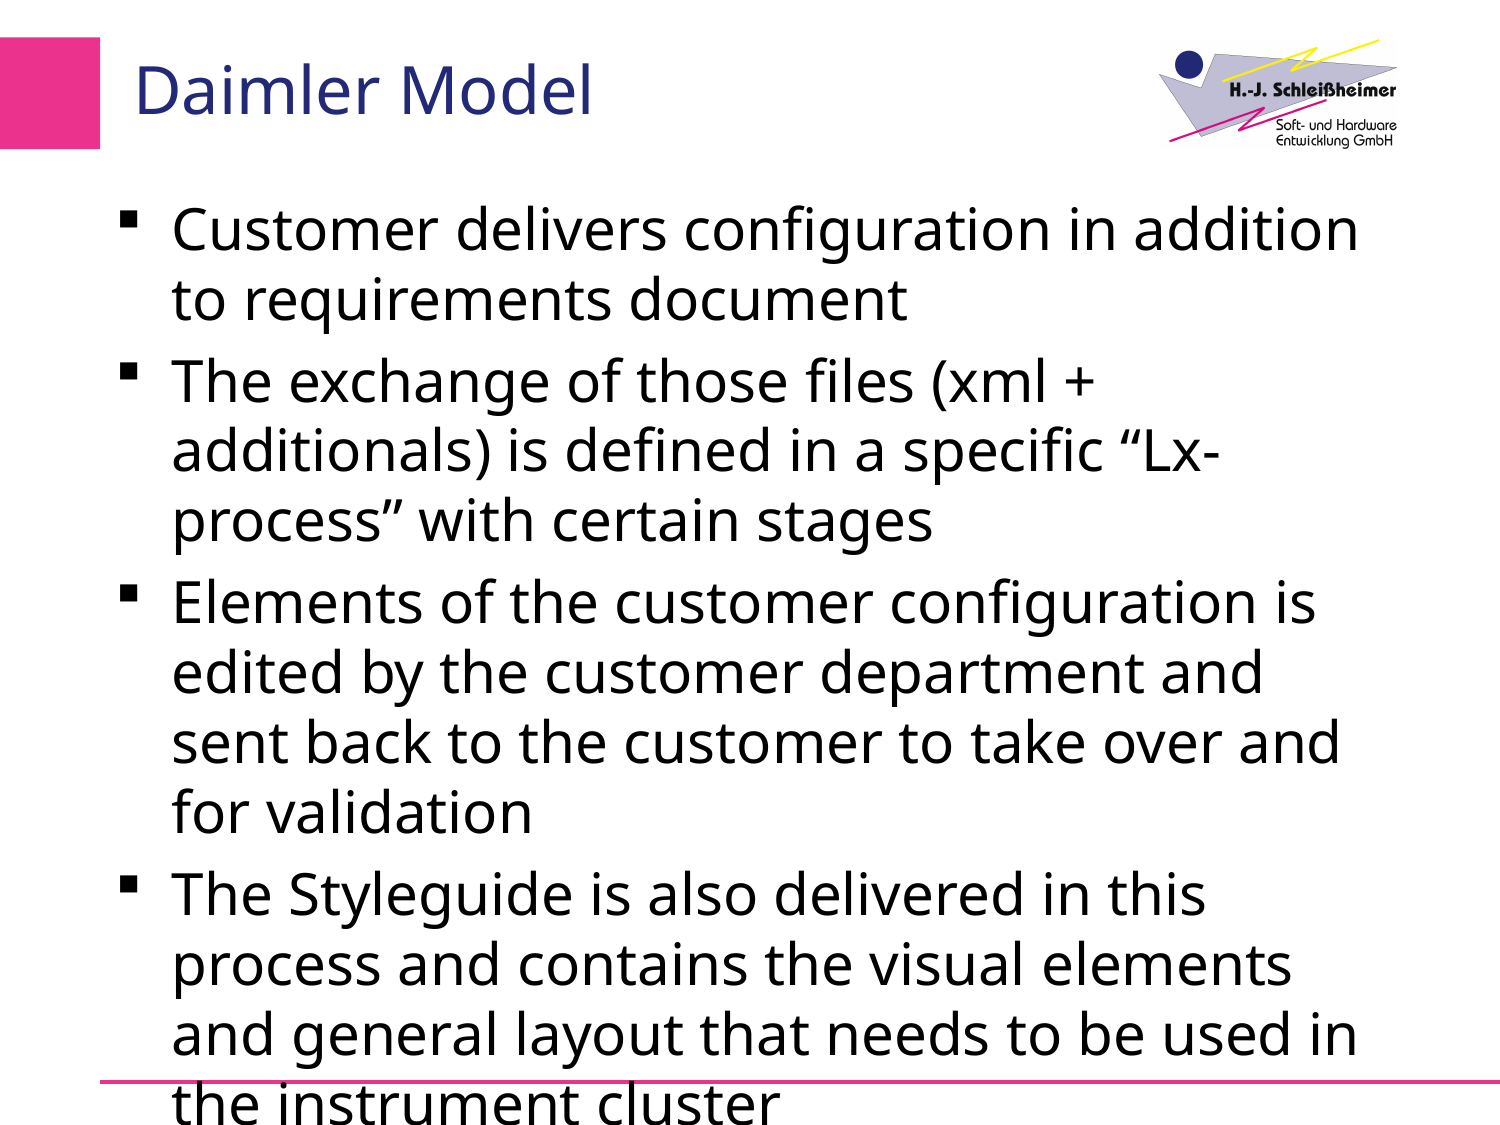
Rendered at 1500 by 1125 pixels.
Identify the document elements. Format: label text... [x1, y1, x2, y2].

picture [1159, 39, 1397, 149]
list Customer delivers configuration in addition to requirements document The exchange of those files (xml + additionals) is defined in a specific “Lx-process” with certain stages Elements of the customer configuration is edited by the customer department and sent back to the customer to take over and for validation The Styleguide is also delivered in this process and contains the visual elements and general layout that needs to be used in the instrument cluster [100, 184, 1400, 1047]
title Daimler Model [133, 23, 1152, 152]
